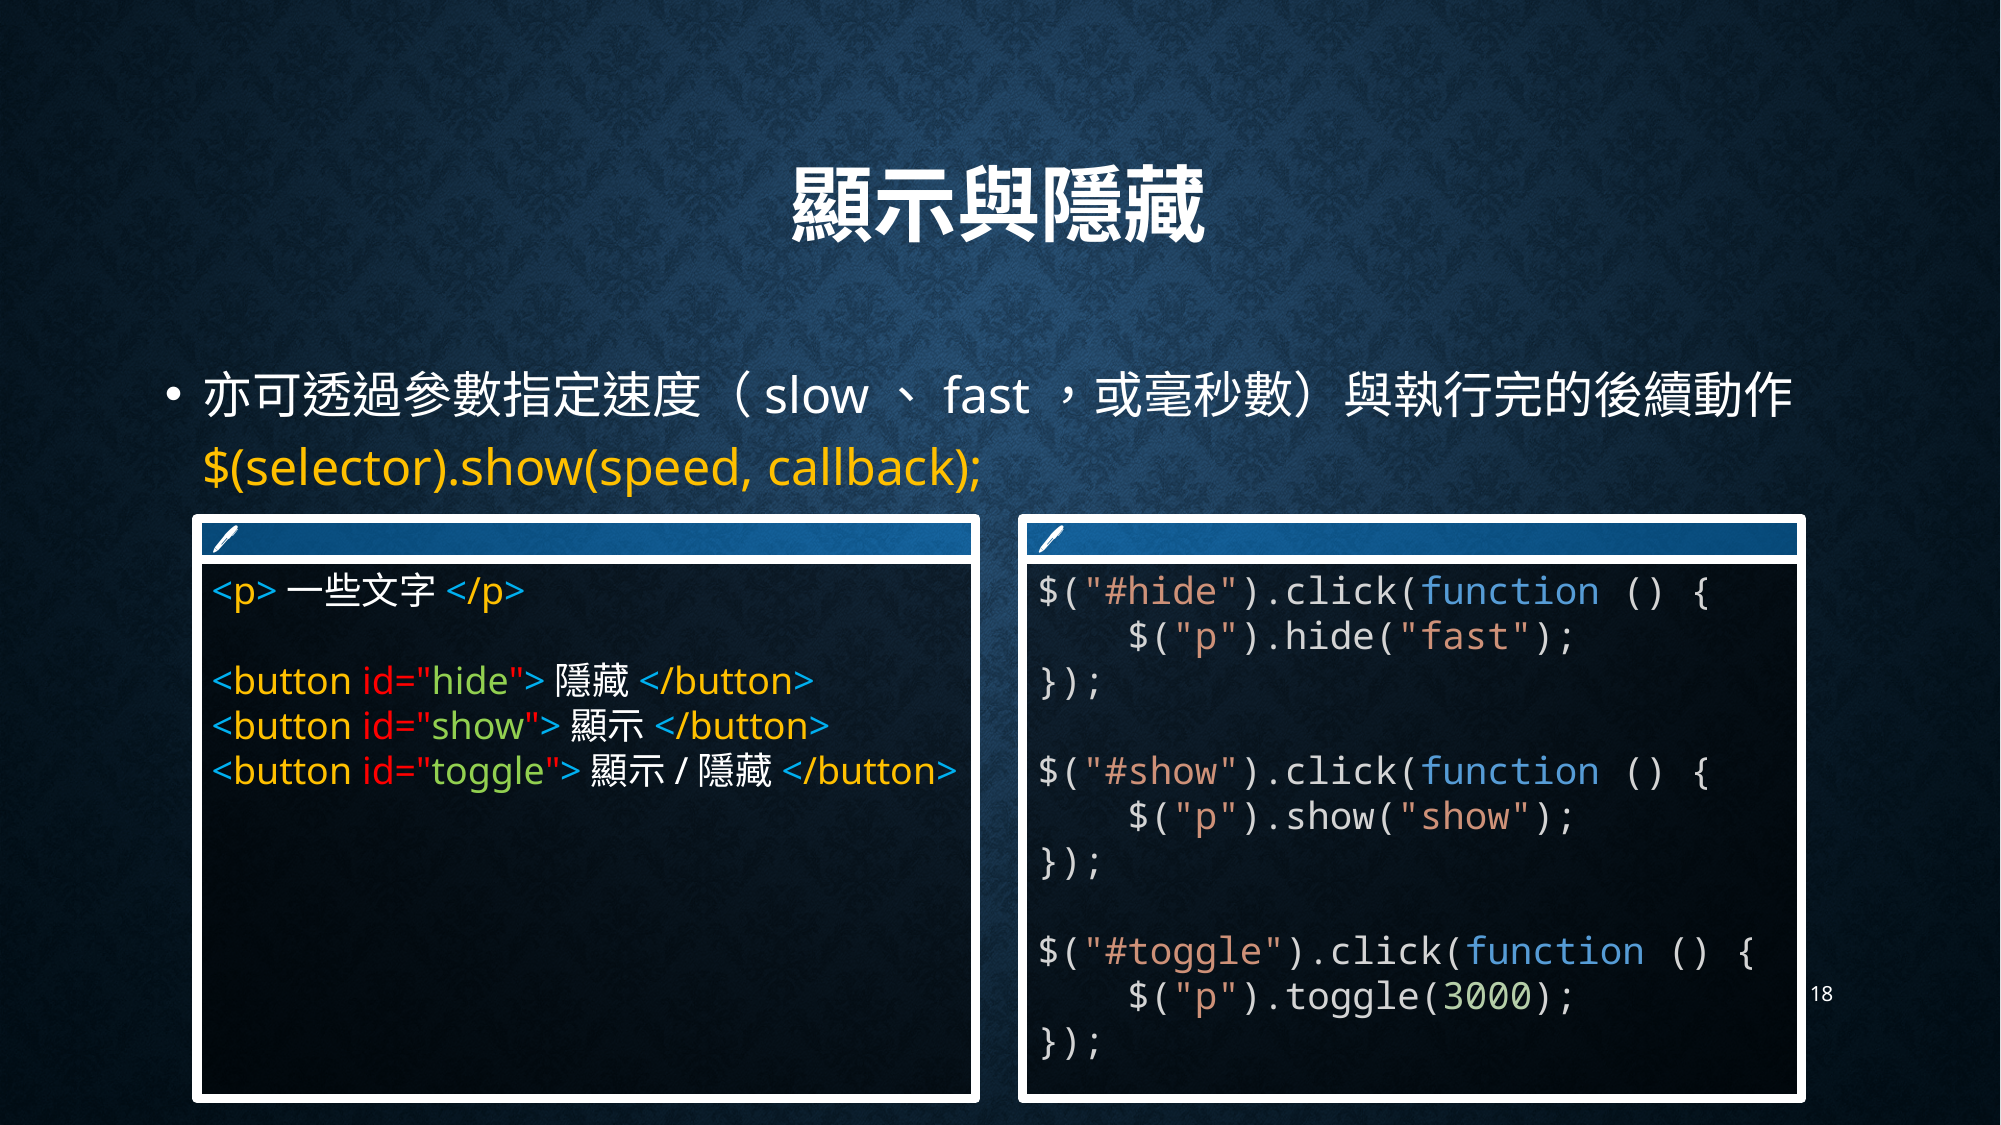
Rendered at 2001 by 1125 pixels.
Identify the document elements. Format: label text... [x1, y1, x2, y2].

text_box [196, 518, 977, 1099]
slide_number 18 [1807, 965, 1849, 1025]
title 顯示與隱藏 [149, 99, 1849, 318]
list 亦可透過參數指定速度（slow、fast，或毫秒數）與執行完的後續動作 $(selector).show(speed, callback); [149, 343, 1849, 950]
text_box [1022, 518, 1803, 1099]
